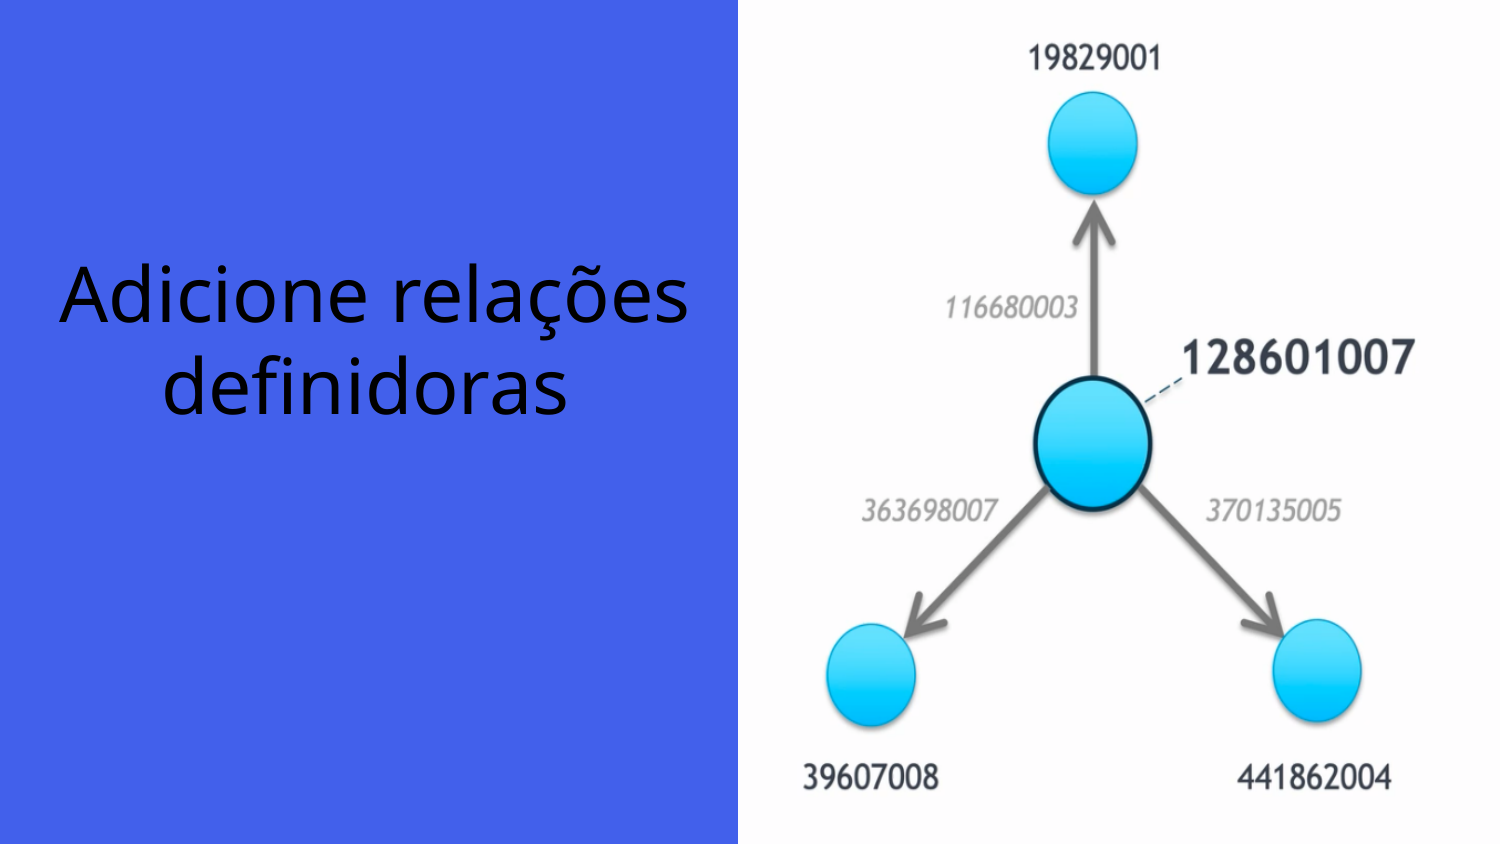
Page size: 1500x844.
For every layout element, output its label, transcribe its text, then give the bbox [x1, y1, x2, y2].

title Adicione relações definidoras [43, 202, 708, 446]
picture [738, 0, 1500, 844]
